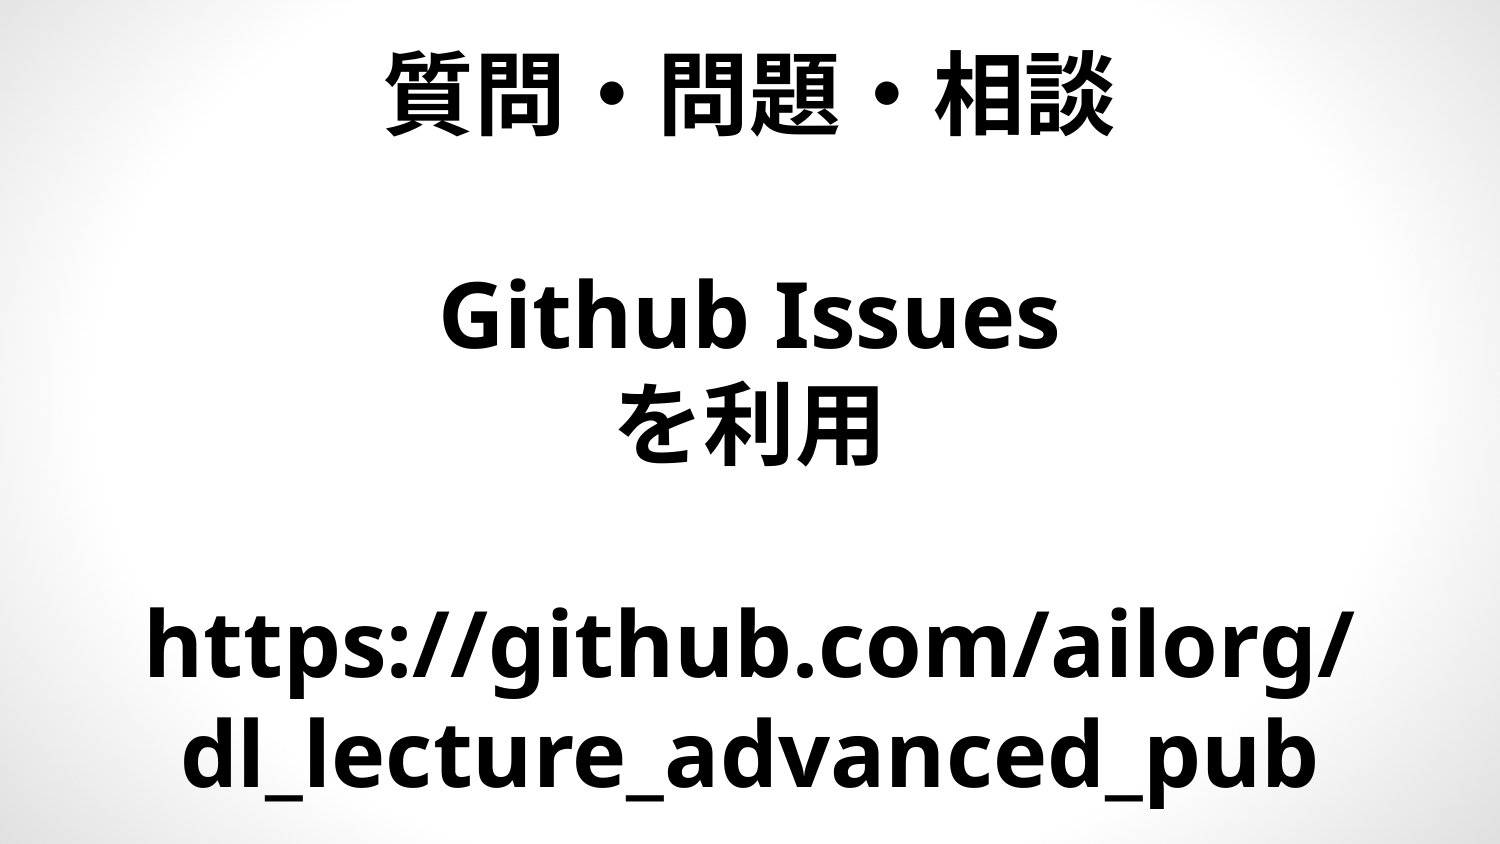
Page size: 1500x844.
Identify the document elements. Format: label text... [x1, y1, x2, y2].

title 質問・問題・相談 Github Issues を利用 https://github.com/ailorg/dl_lecture_advanced_pub [75, 351, 1425, 492]
picture [0, 0, 1500, 844]
